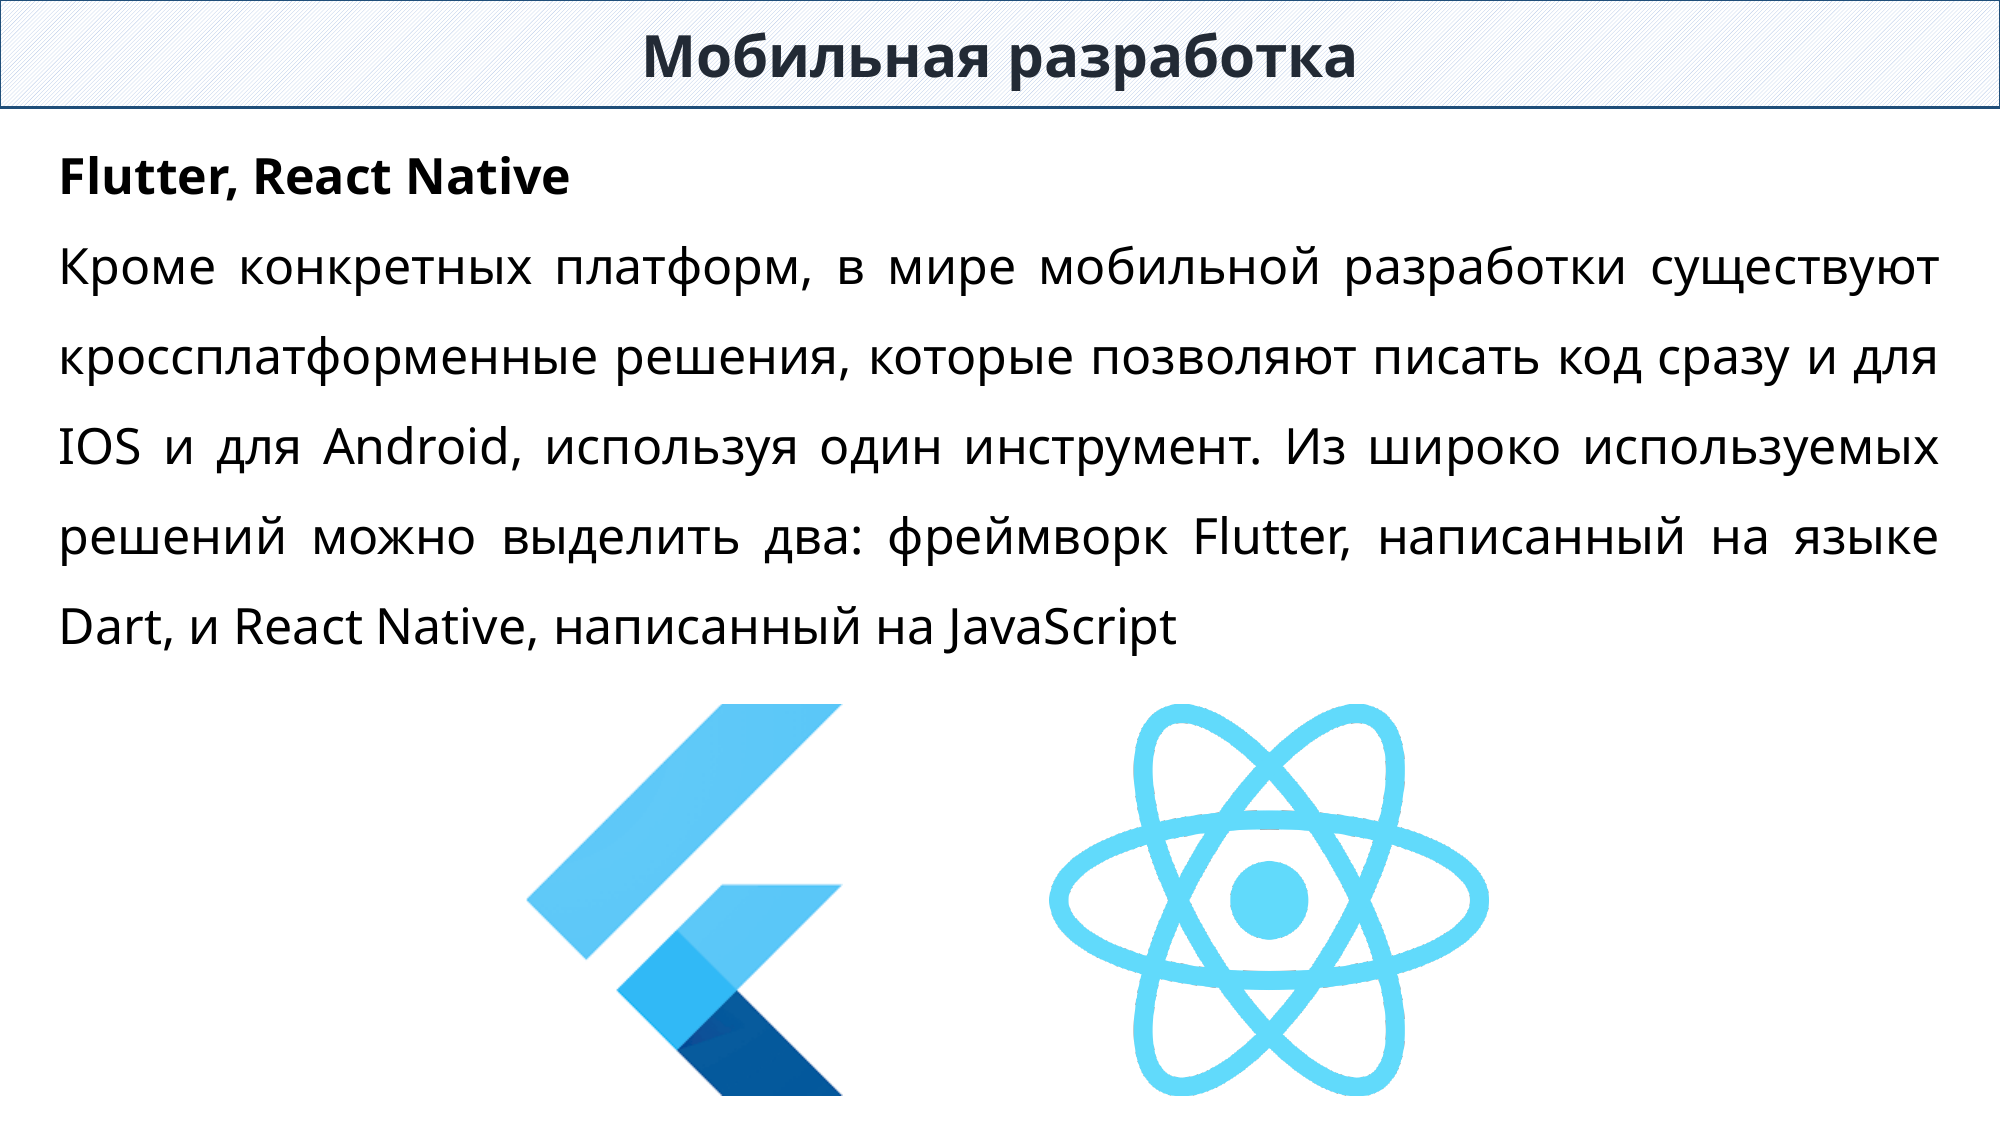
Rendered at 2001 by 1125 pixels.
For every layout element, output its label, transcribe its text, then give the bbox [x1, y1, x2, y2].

picture [1049, 704, 1489, 1096]
text_box Мобильная разработка [0, 0, 2000, 107]
text_box Flutter, React Native Кроме конкретных платформ, в мире мобильной разработки существуют кроссплатформенные решения, которые позволяют писать код сразу и для IOS и для Android, используя один инструмент. Из широко используемых решений можно выделить два: фреймворк Flutter, написанный на языке Dart, и React Native, написанный на JavaScript [0, 107, 2000, 663]
picture [526, 704, 843, 1096]
